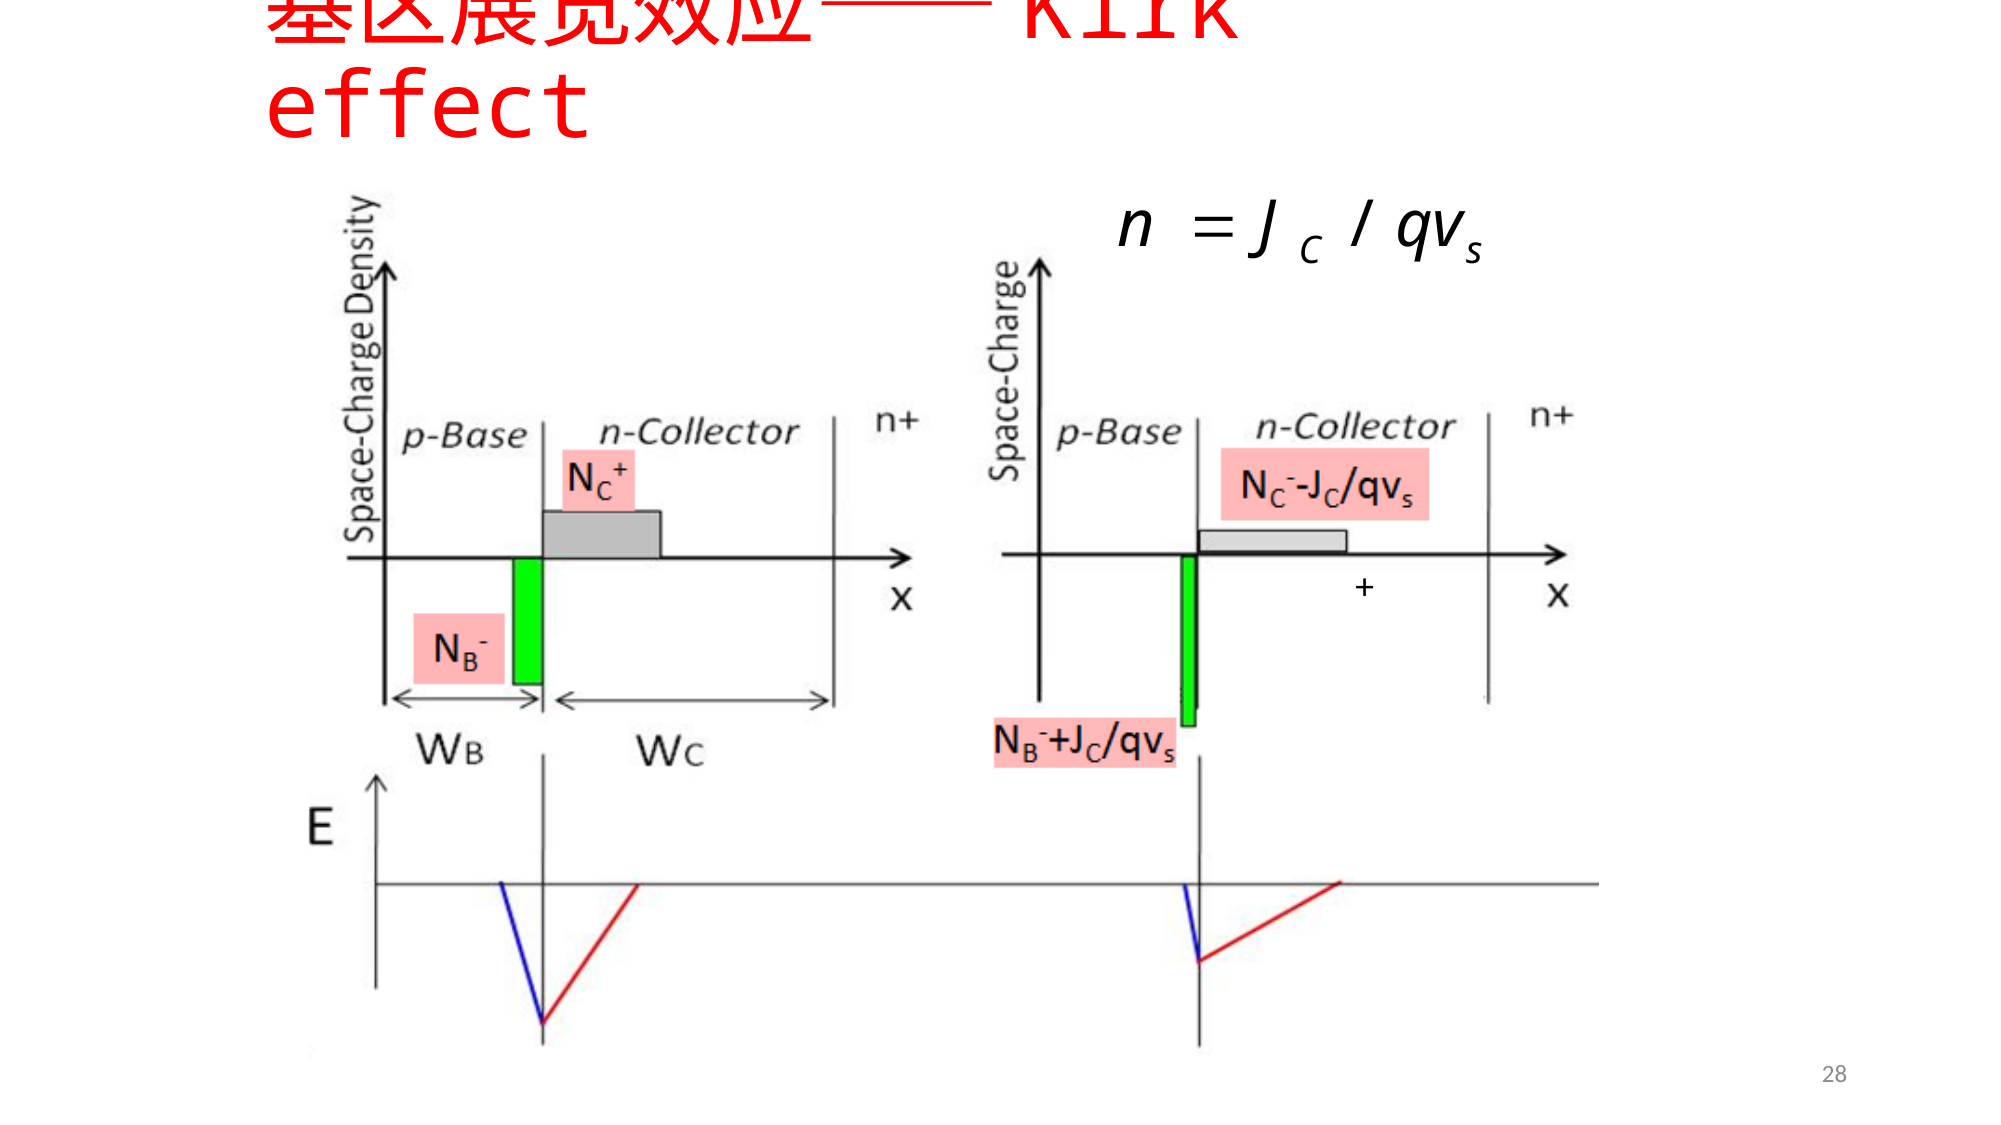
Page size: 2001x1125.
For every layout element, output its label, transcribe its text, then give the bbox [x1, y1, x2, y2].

slide_number 28 [1599, 1042, 1863, 1103]
picture [308, 175, 1599, 1103]
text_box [1110, 176, 1500, 274]
title 基区展宽效应——Kirk effect [249, 0, 1600, 153]
